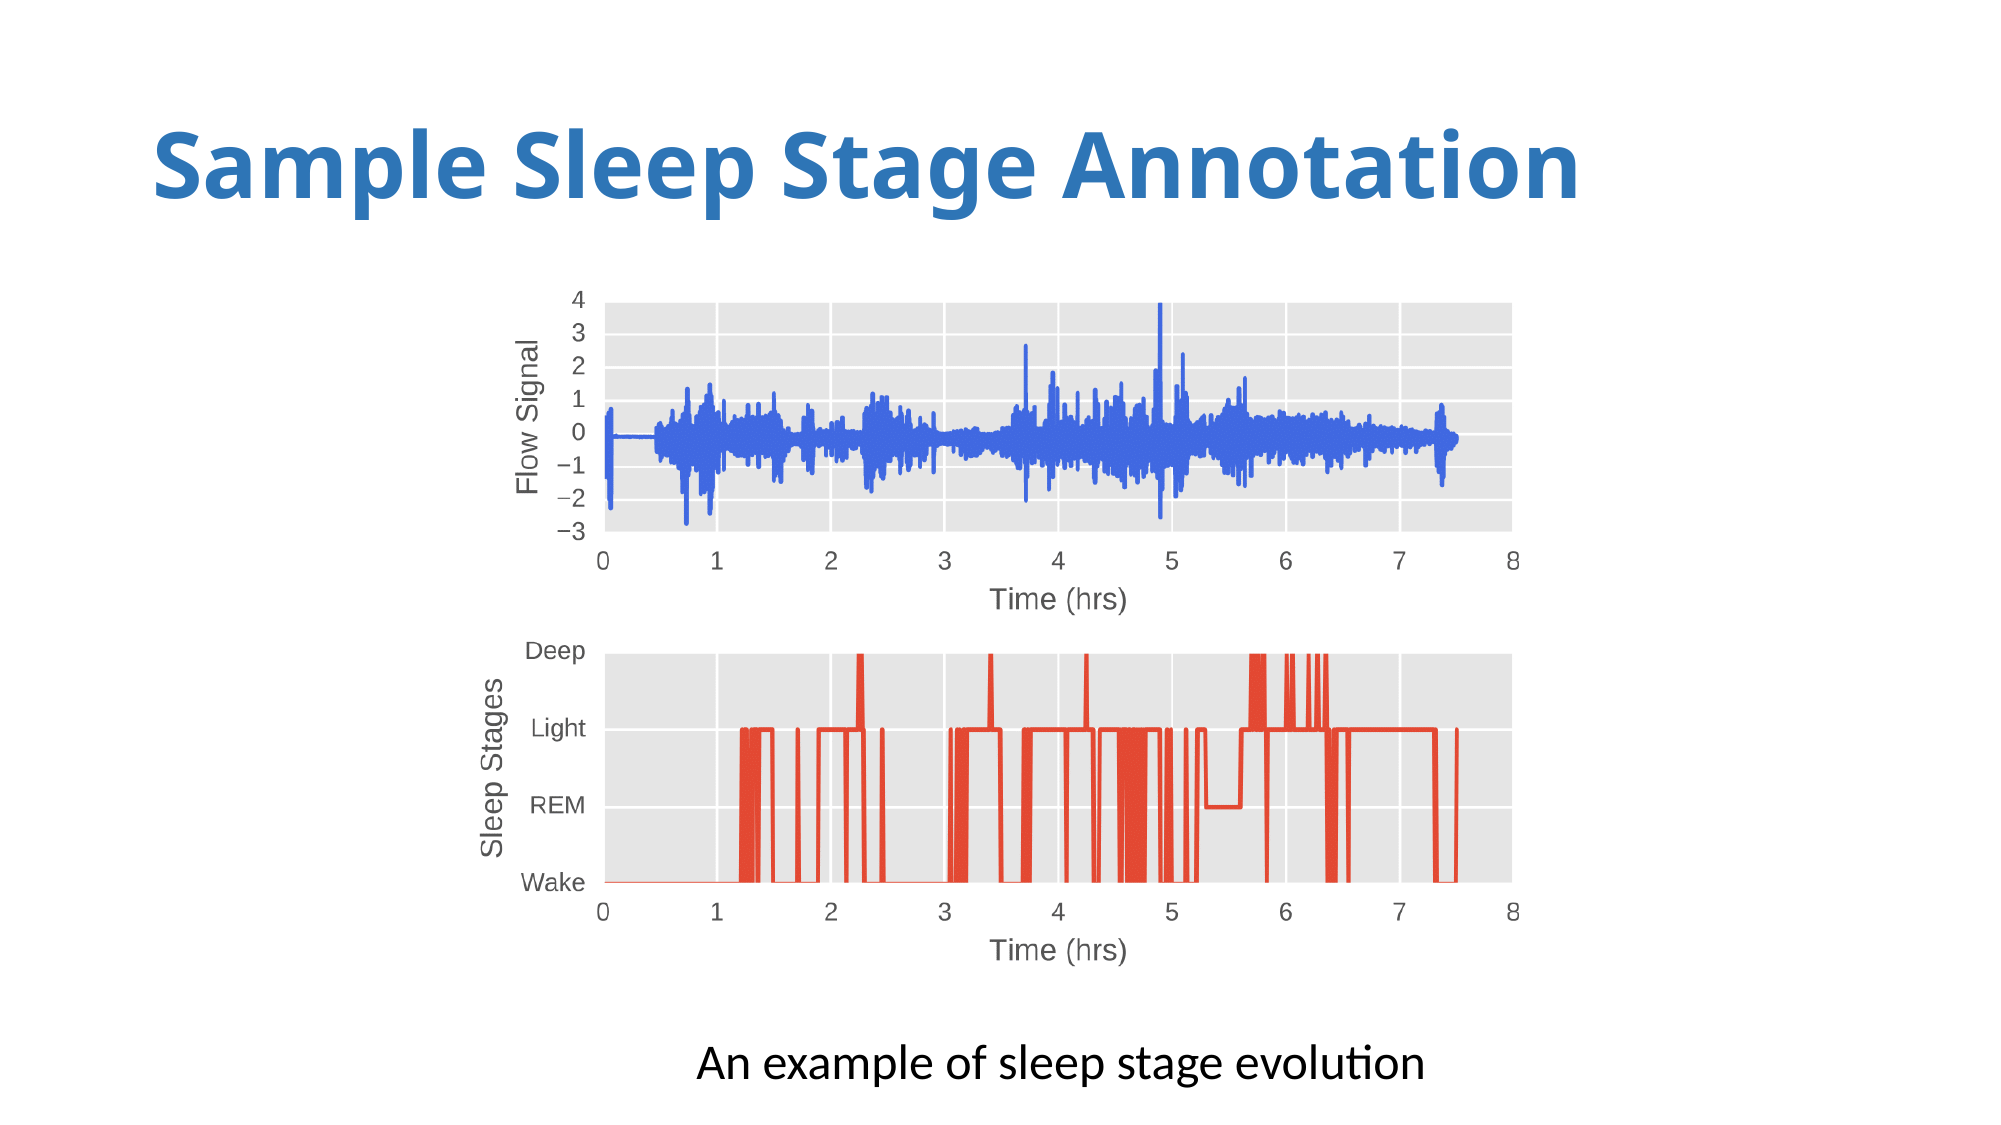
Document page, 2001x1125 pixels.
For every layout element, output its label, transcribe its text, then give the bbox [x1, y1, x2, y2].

text_box An example of sleep stage evolution [259, 1022, 1863, 1097]
title Sample Sleep Stage Annotation [137, 59, 1863, 278]
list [461, 271, 1539, 985]
